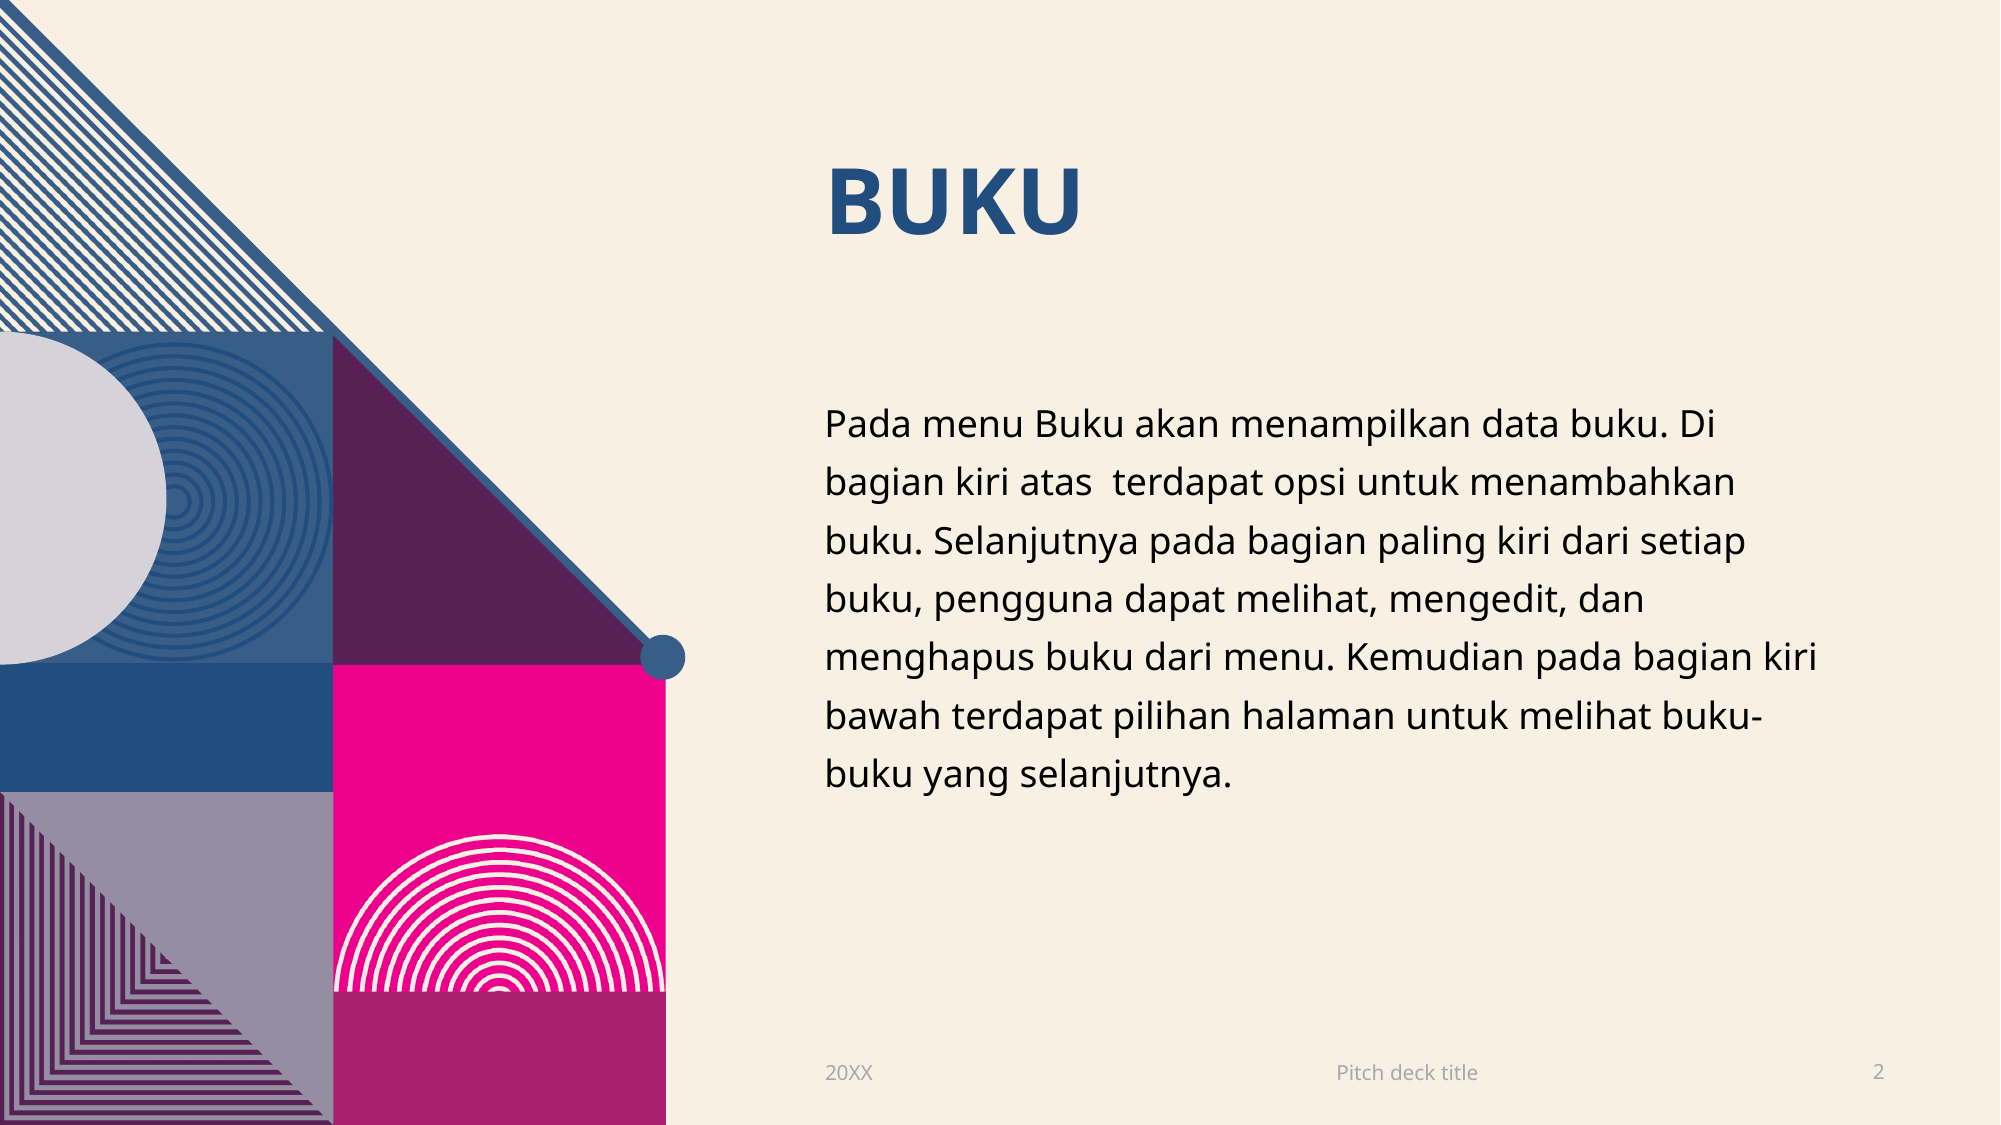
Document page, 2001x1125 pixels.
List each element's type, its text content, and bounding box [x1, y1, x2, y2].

footer Pitch deck title [1219, 1041, 1595, 1102]
picture [10, 0, 332, 321]
picture [0, 4, 330, 333]
title BuKU [809, 147, 1850, 365]
picture [334, 834, 665, 991]
list Pada menu Buku akan menampilkan data buku. Di bagian kiri atas terdapat opsi untuk menambahkan buku. Selanjutnya pada bagian paling kiri dari setiap buku, pengguna dapat melihat, mengedit, dan menghapus buku dari menu. Kemudian pada bagian kiri bawah terdapat pilihan halaman untuk melihat buku-buku yang selanjutnya. [809, 379, 1860, 980]
slide_number 20XX [810, 1042, 990, 1103]
slide_number 2 [1824, 1042, 1900, 1103]
picture [0, 792, 333, 1125]
